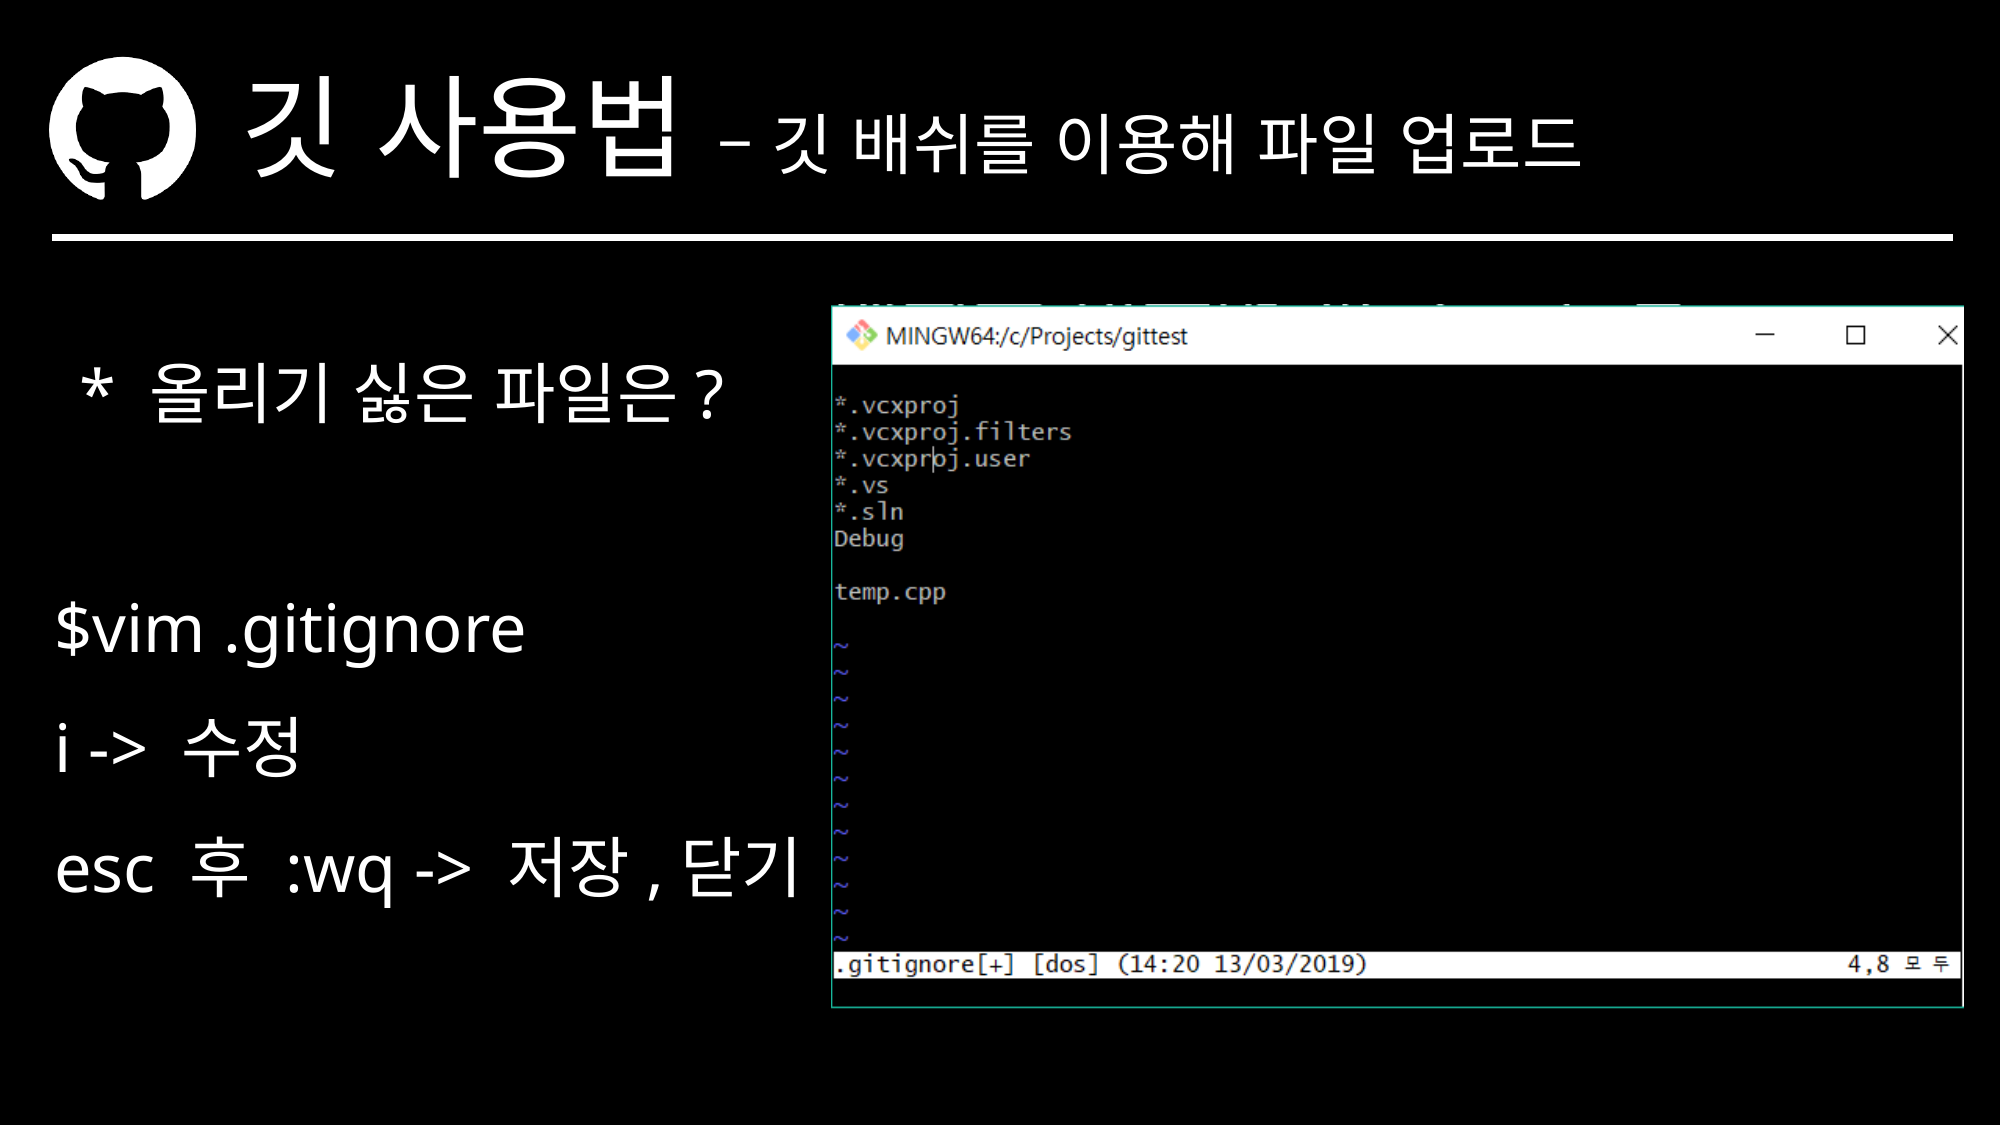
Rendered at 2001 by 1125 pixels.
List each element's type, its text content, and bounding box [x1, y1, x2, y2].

text_box * 올리기 싫은 파일은? [65, 304, 740, 440]
picture [831, 304, 1964, 1010]
title 깃 사용법 – 깃 배쉬를 이용해 파일 업로드 [225, 44, 1815, 202]
text_box $vim .gitignore i -> 수정 esc 후 :wq -> 저장,닫기 [39, 538, 818, 914]
picture [49, 55, 196, 201]
